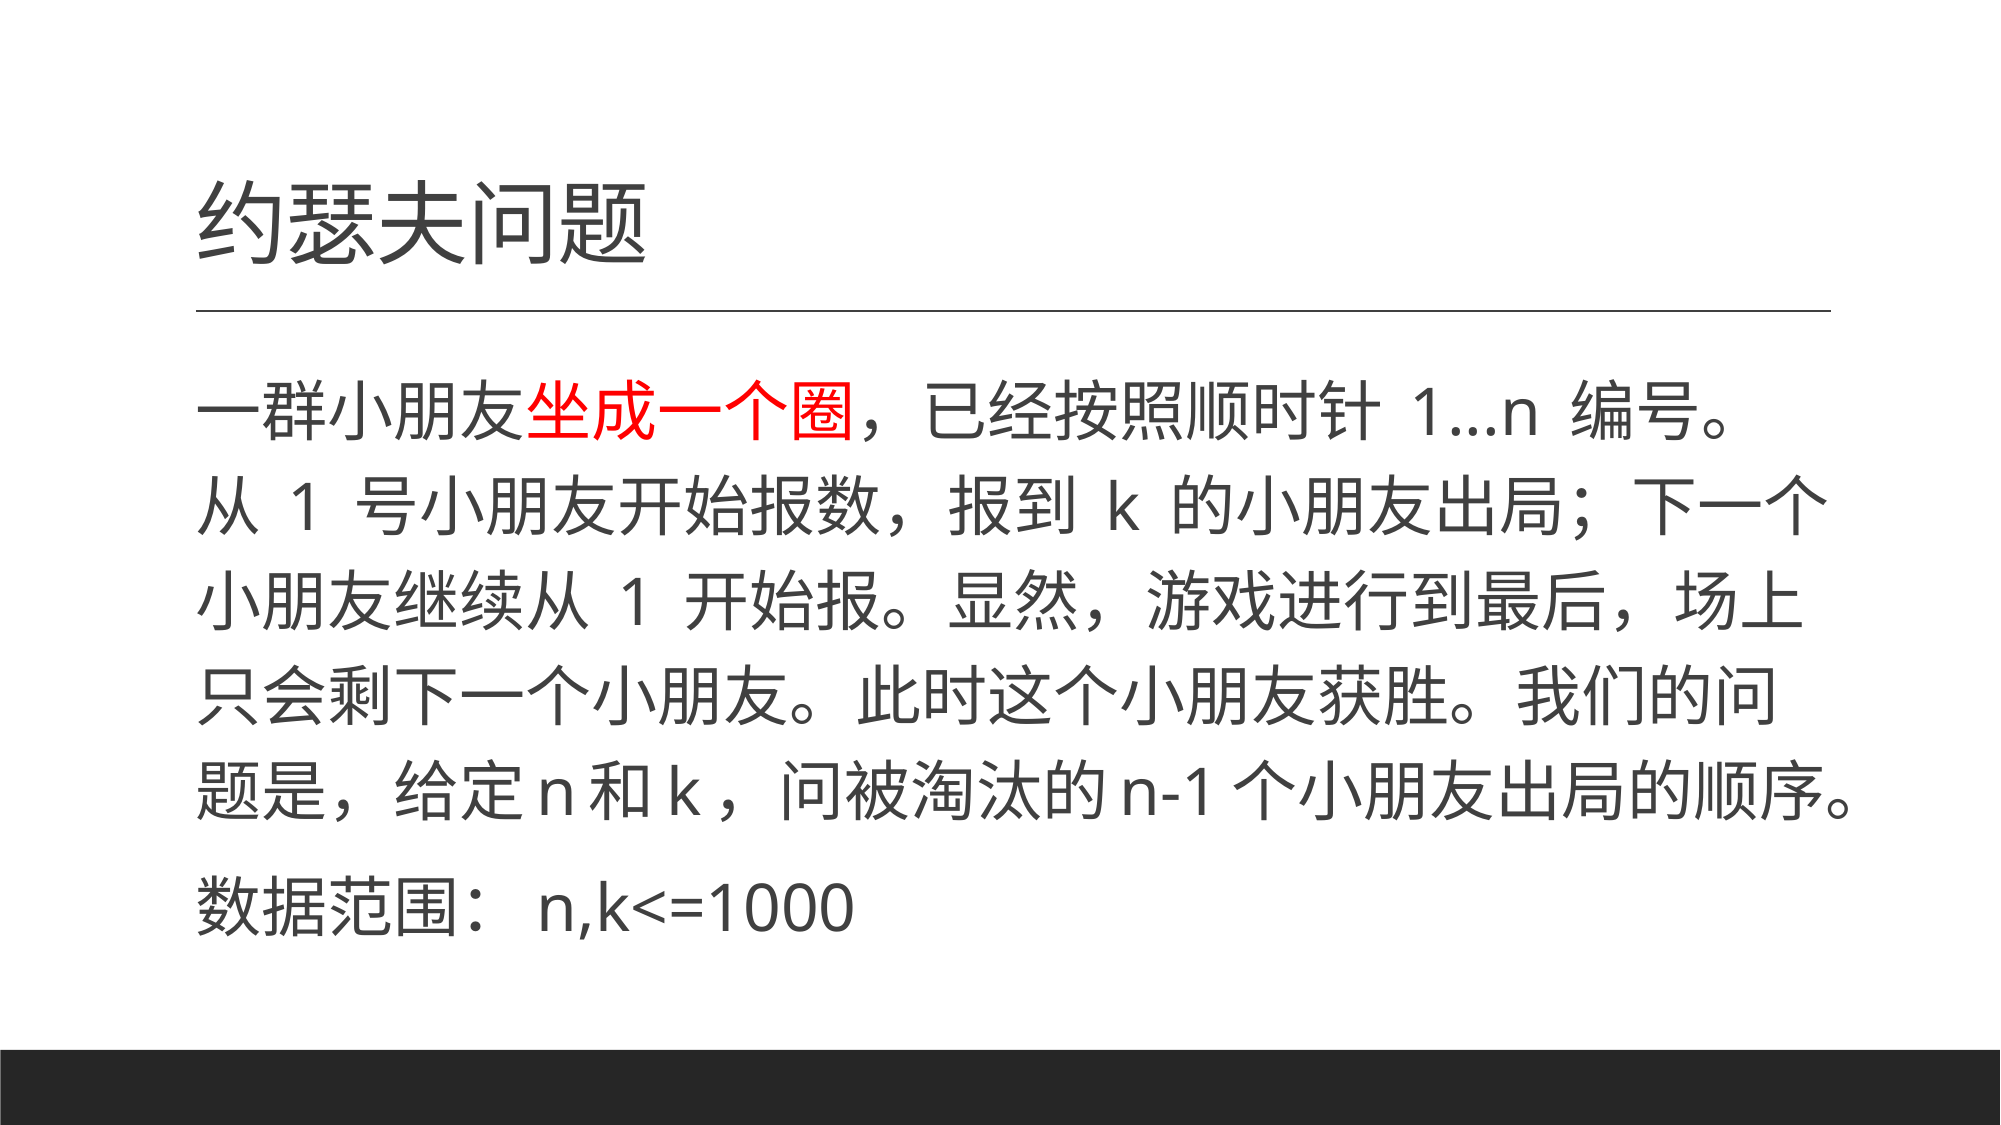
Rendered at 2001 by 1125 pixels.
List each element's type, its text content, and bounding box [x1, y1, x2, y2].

title 约瑟夫问题 [180, 47, 1830, 285]
list 一群小朋友坐成一个圈，已经按照顺时针 1...n 编号。从 1 号小朋友开始报数，报到 k 的小朋友出局；下一个小朋友继续从 1 开始报。显然，游戏进行到最后，场上只会剩下一个小朋友。此时这个小朋友获胜。我们的问题是，给定n和k，问被淘汰的n-1个小朋友出局的顺序。 数据范围：n,k<=1000 [180, 345, 1830, 963]
